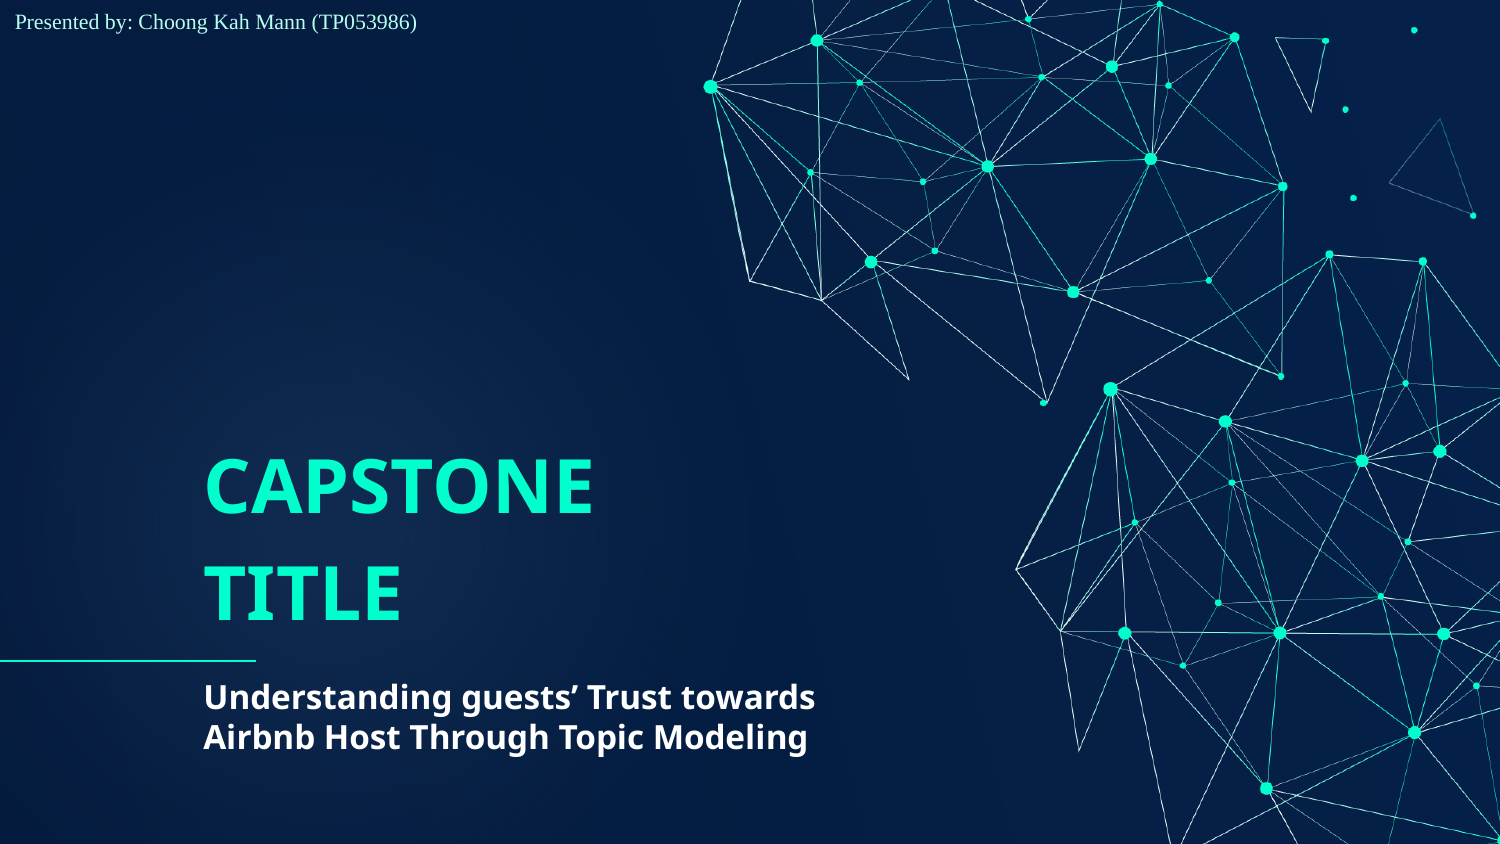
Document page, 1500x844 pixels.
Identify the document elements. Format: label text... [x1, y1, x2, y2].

title CAPSTONE [188, 421, 678, 546]
title TITLE [188, 506, 1010, 674]
picture [0, 0, 1500, 844]
subtitle Understanding guests’ Trust towards Airbnb Host Through Topic Modeling [188, 660, 882, 749]
